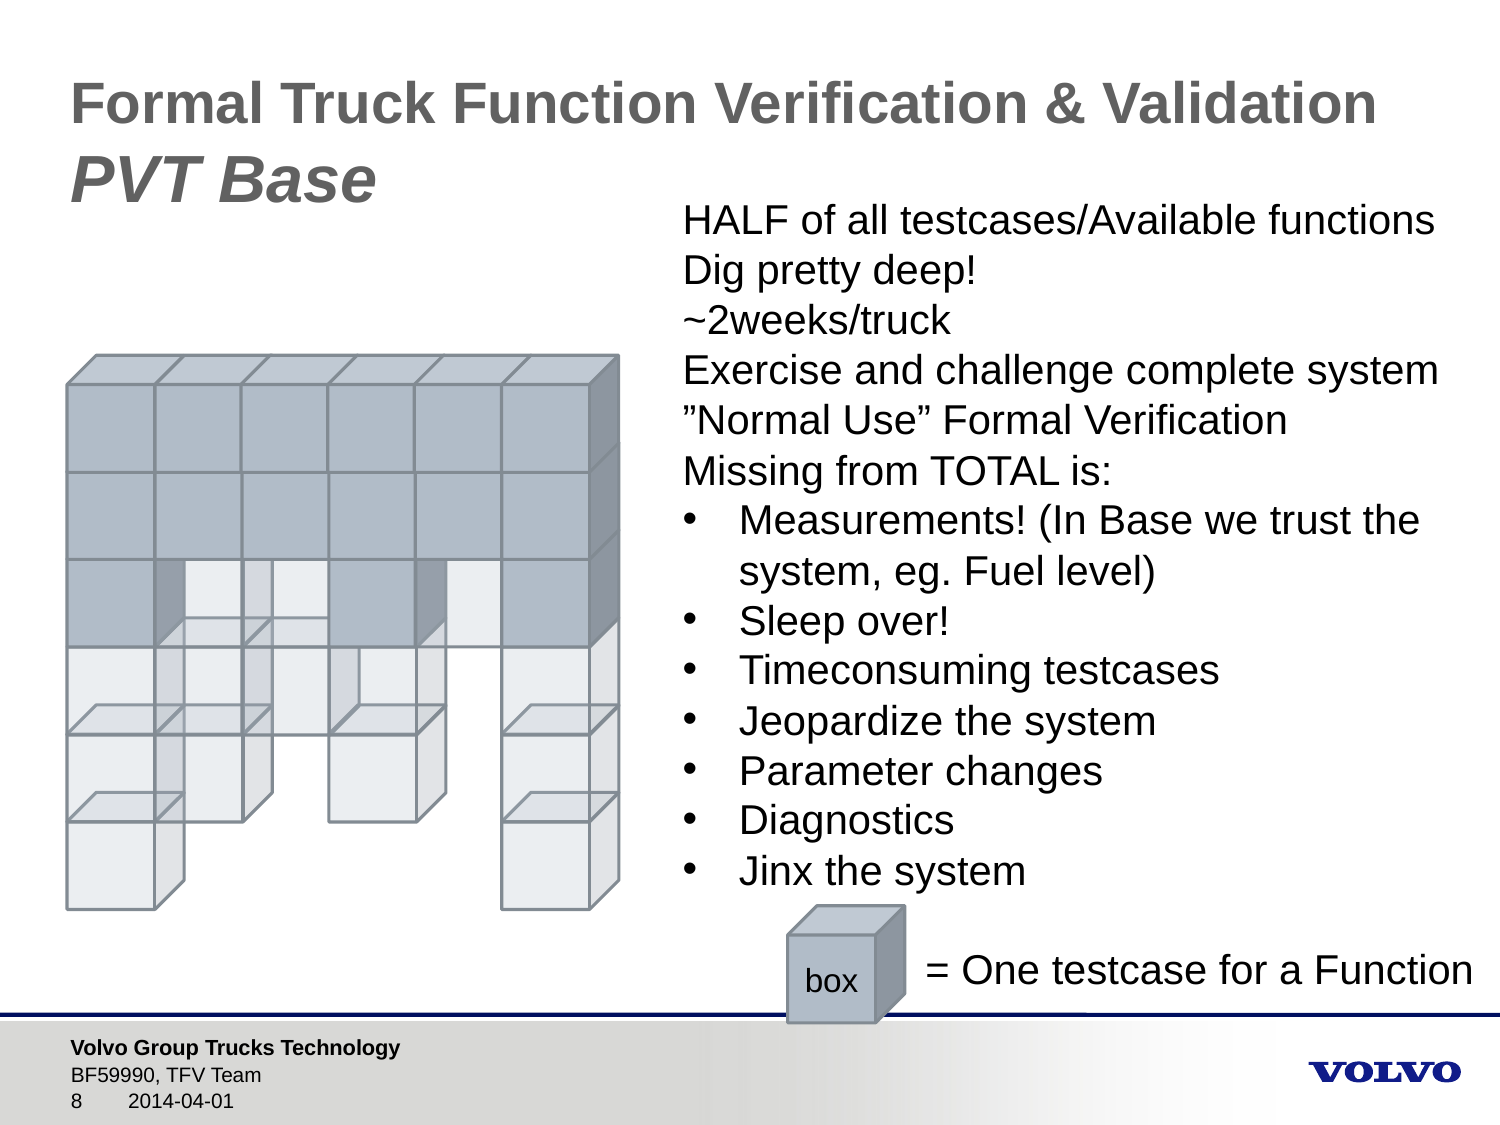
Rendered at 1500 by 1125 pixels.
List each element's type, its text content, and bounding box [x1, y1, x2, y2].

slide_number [113, 1085, 508, 1120]
slide_number 8 [55, 1085, 139, 1121]
text_box HALF of all testcases/Available functions Dig pretty deep! ~2weeks/truck Exercise and challenge complete system ”Normal Use” Formal Verification Missing from TOTAL is: Measurements! (In Base we trust the system, eg. Fuel level) Sleep over! Timeconsuming testcases Jeopardize the system Parameter changes Diagnostics Jinx the system [667, 185, 1471, 951]
footer BF59990, TFV Team [55, 1054, 1184, 1090]
text_box box [785, 951, 907, 1025]
text_box = One testcase for a Function [910, 935, 1498, 1001]
title Formal Truck Function Verification & Validation PVT Base [55, 58, 1406, 246]
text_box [66, 354, 620, 910]
picture [0, 1021, 1308, 1125]
